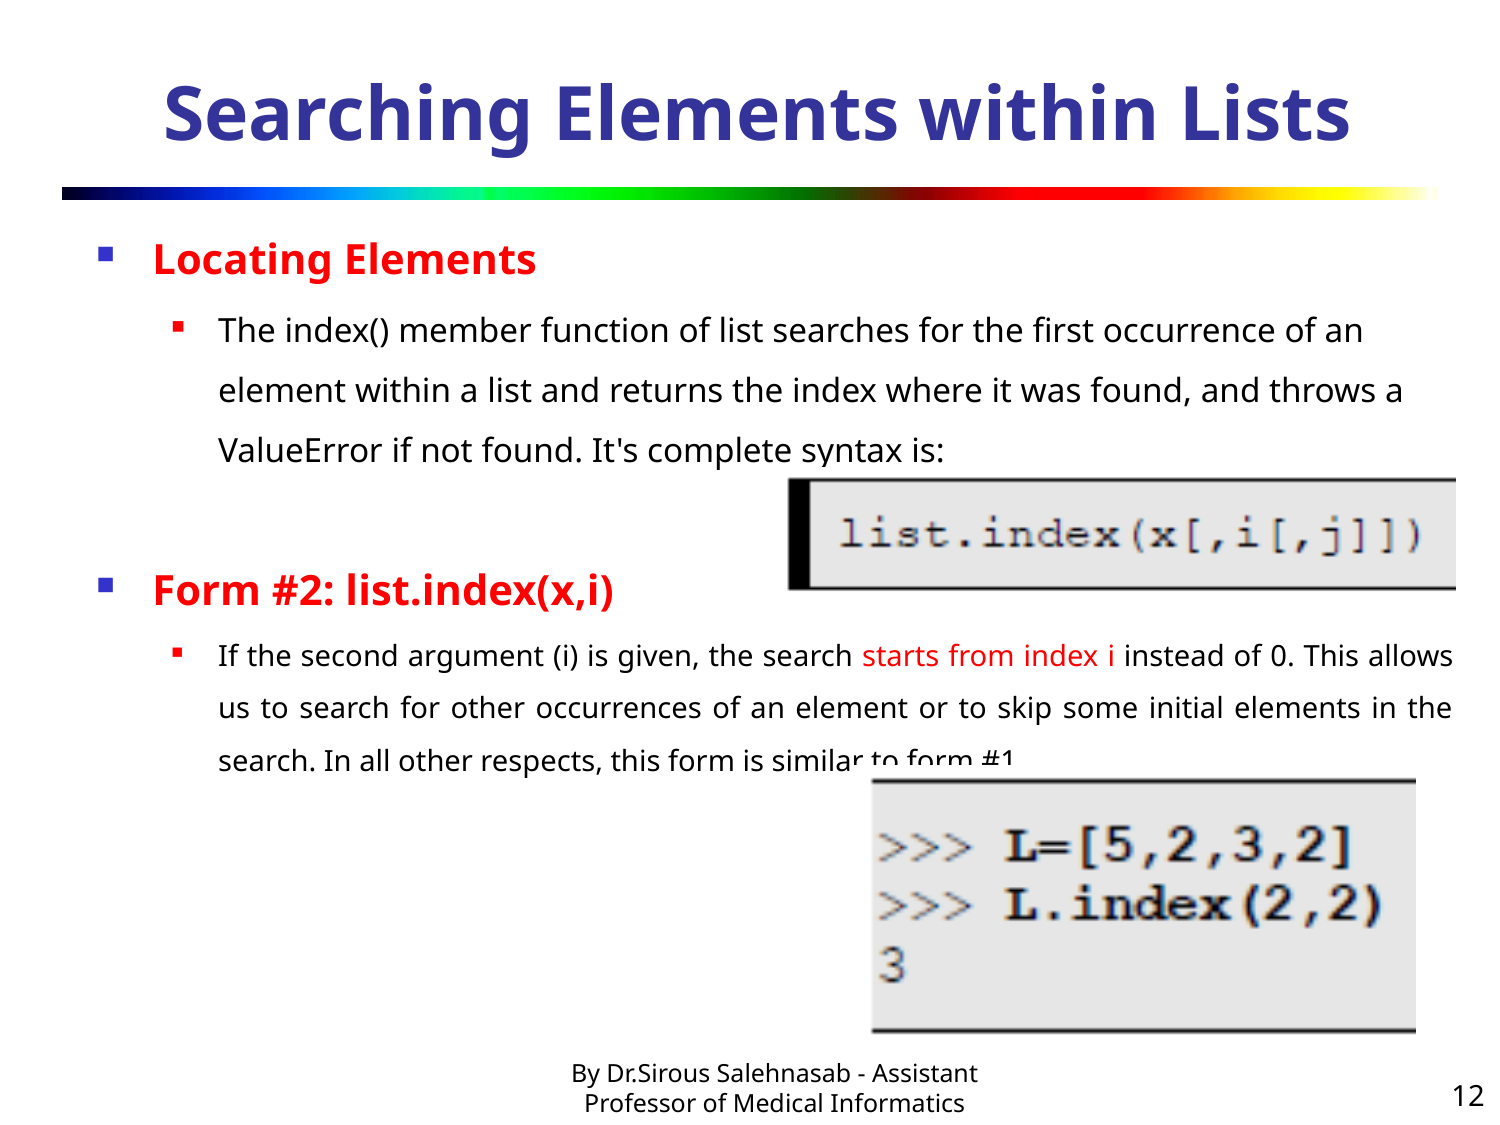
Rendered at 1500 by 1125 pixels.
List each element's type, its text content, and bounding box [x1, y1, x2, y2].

picture [854, 765, 1416, 1051]
picture [382, 187, 1438, 200]
footer By Dr.Sirous Salehnasab - Assistant Professor of Medical Informatics [537, 1062, 1013, 1125]
picture [774, 467, 1456, 619]
picture [62, 187, 355, 200]
slide_number 12 [1187, 1049, 1500, 1125]
list Locating Elements The index() member function of list searches for the first occurrence of an element within a list and returns the index where it was found, and throws a ValueError if not found. It's complete syntax is: Form #2: list.index(x,i) If the second argument (i) is given, the search starts from index i instead of 0. This allows us to search for other occurrences of an element or to skip some initial elements in the search. In all other respects, this form is similar to form #1. [81, 200, 1469, 1038]
title Searching Elements within Lists [125, 37, 1391, 163]
